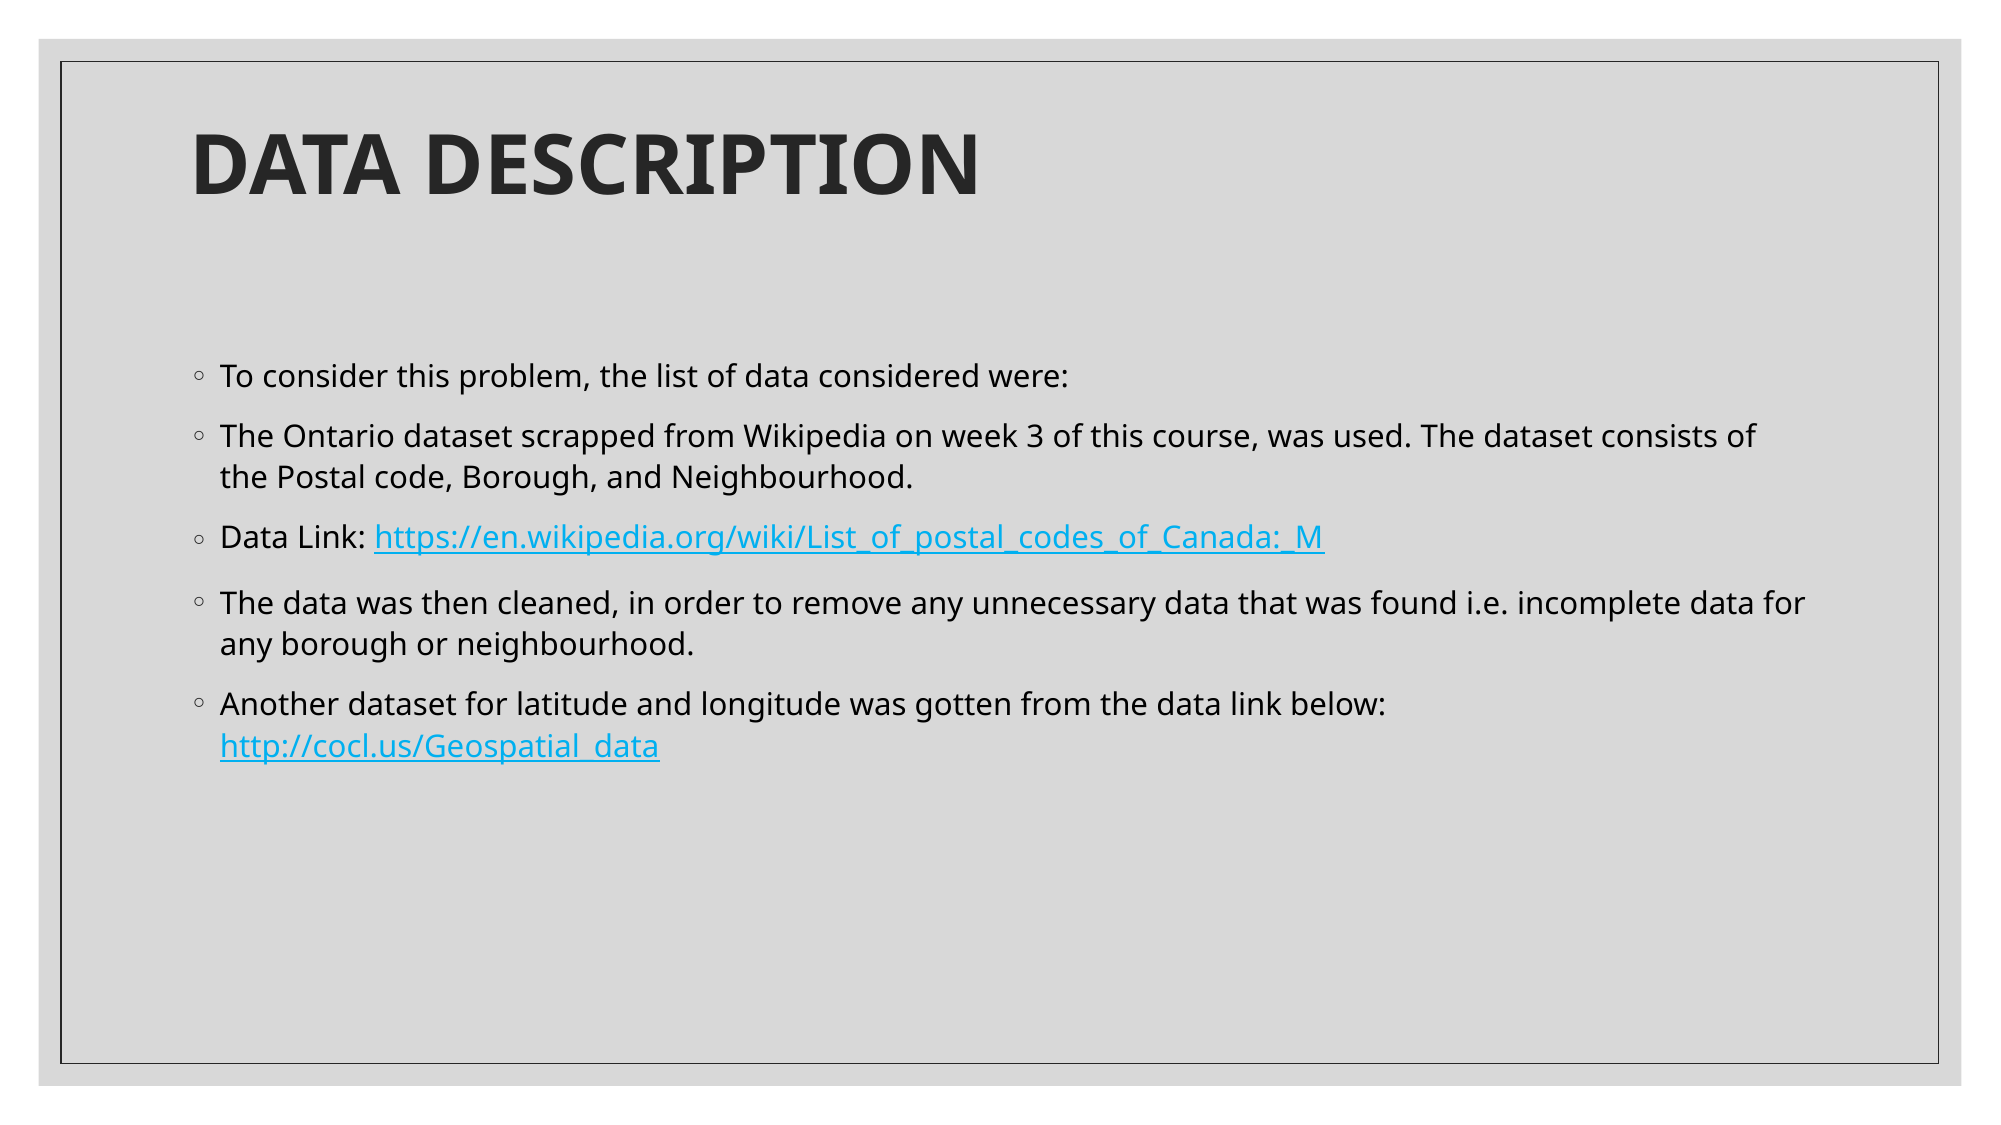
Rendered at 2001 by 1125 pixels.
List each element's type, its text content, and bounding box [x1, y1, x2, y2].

list To consider this problem, the list of data considered were: The Ontario dataset scrapped from Wikipedia on week 3 of this course, was used. The dataset consists of the Postal code, Borough, and Neighbourhood. Data Link: https://en.wikipedia.org/wiki/List_of_postal_codes_of_Canada:_M The data was then cleaned, in order to remove any unnecessary data that was found i.e. incomplete data for any borough or neighbourhood. Another dataset for latitude and longitude was gotten from the data link below: http://cocl.us/Geospatial_data [174, 345, 1825, 977]
title DATA DESCRIPTION [174, 105, 1825, 331]
